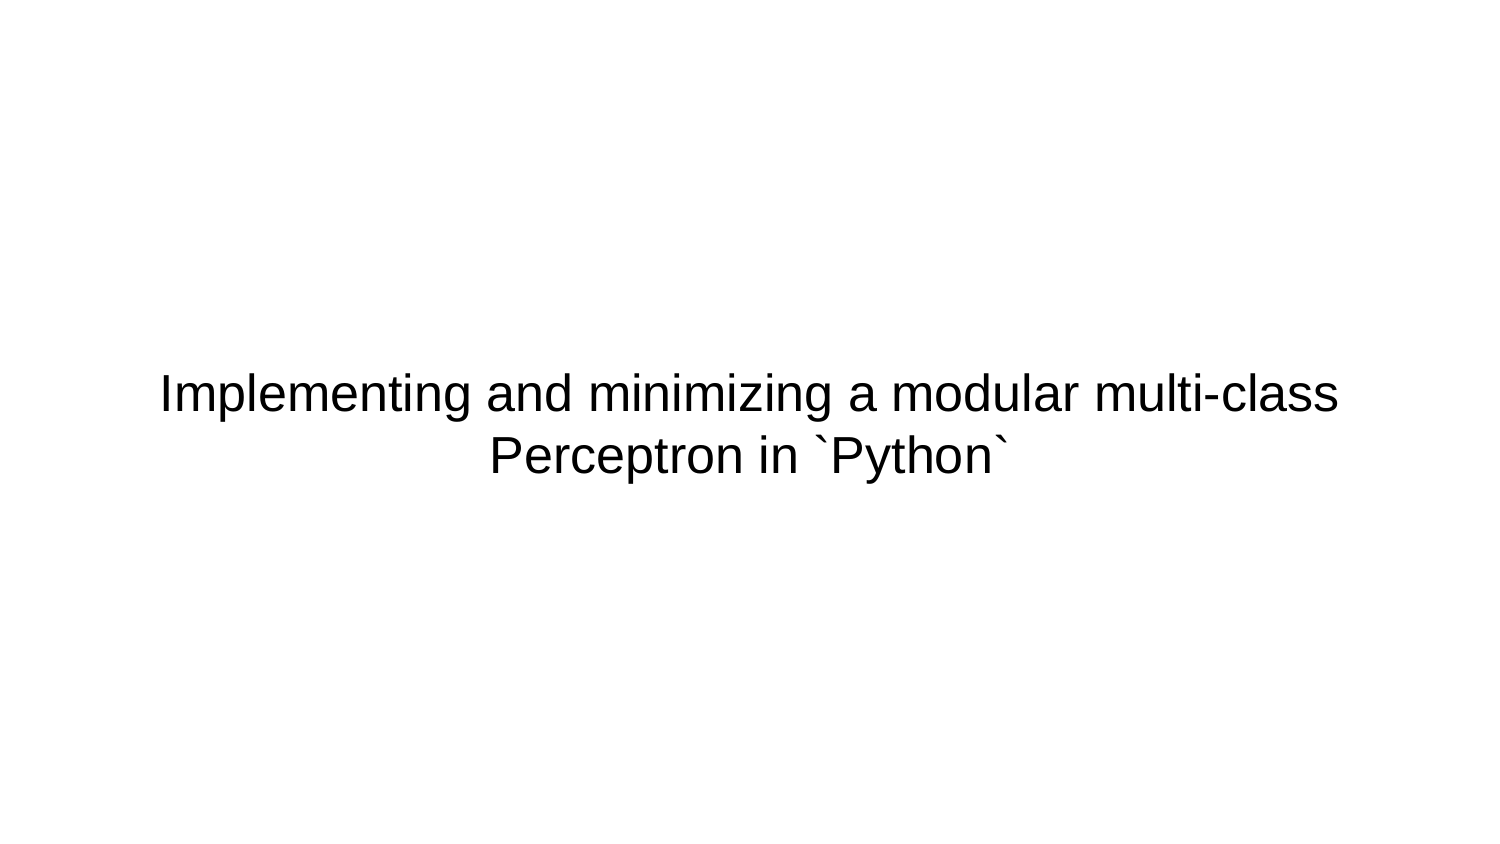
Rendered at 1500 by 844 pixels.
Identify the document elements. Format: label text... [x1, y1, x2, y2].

title Implementing and minimizing a modular multi-class Perceptron in `Python` [51, 352, 1449, 491]
